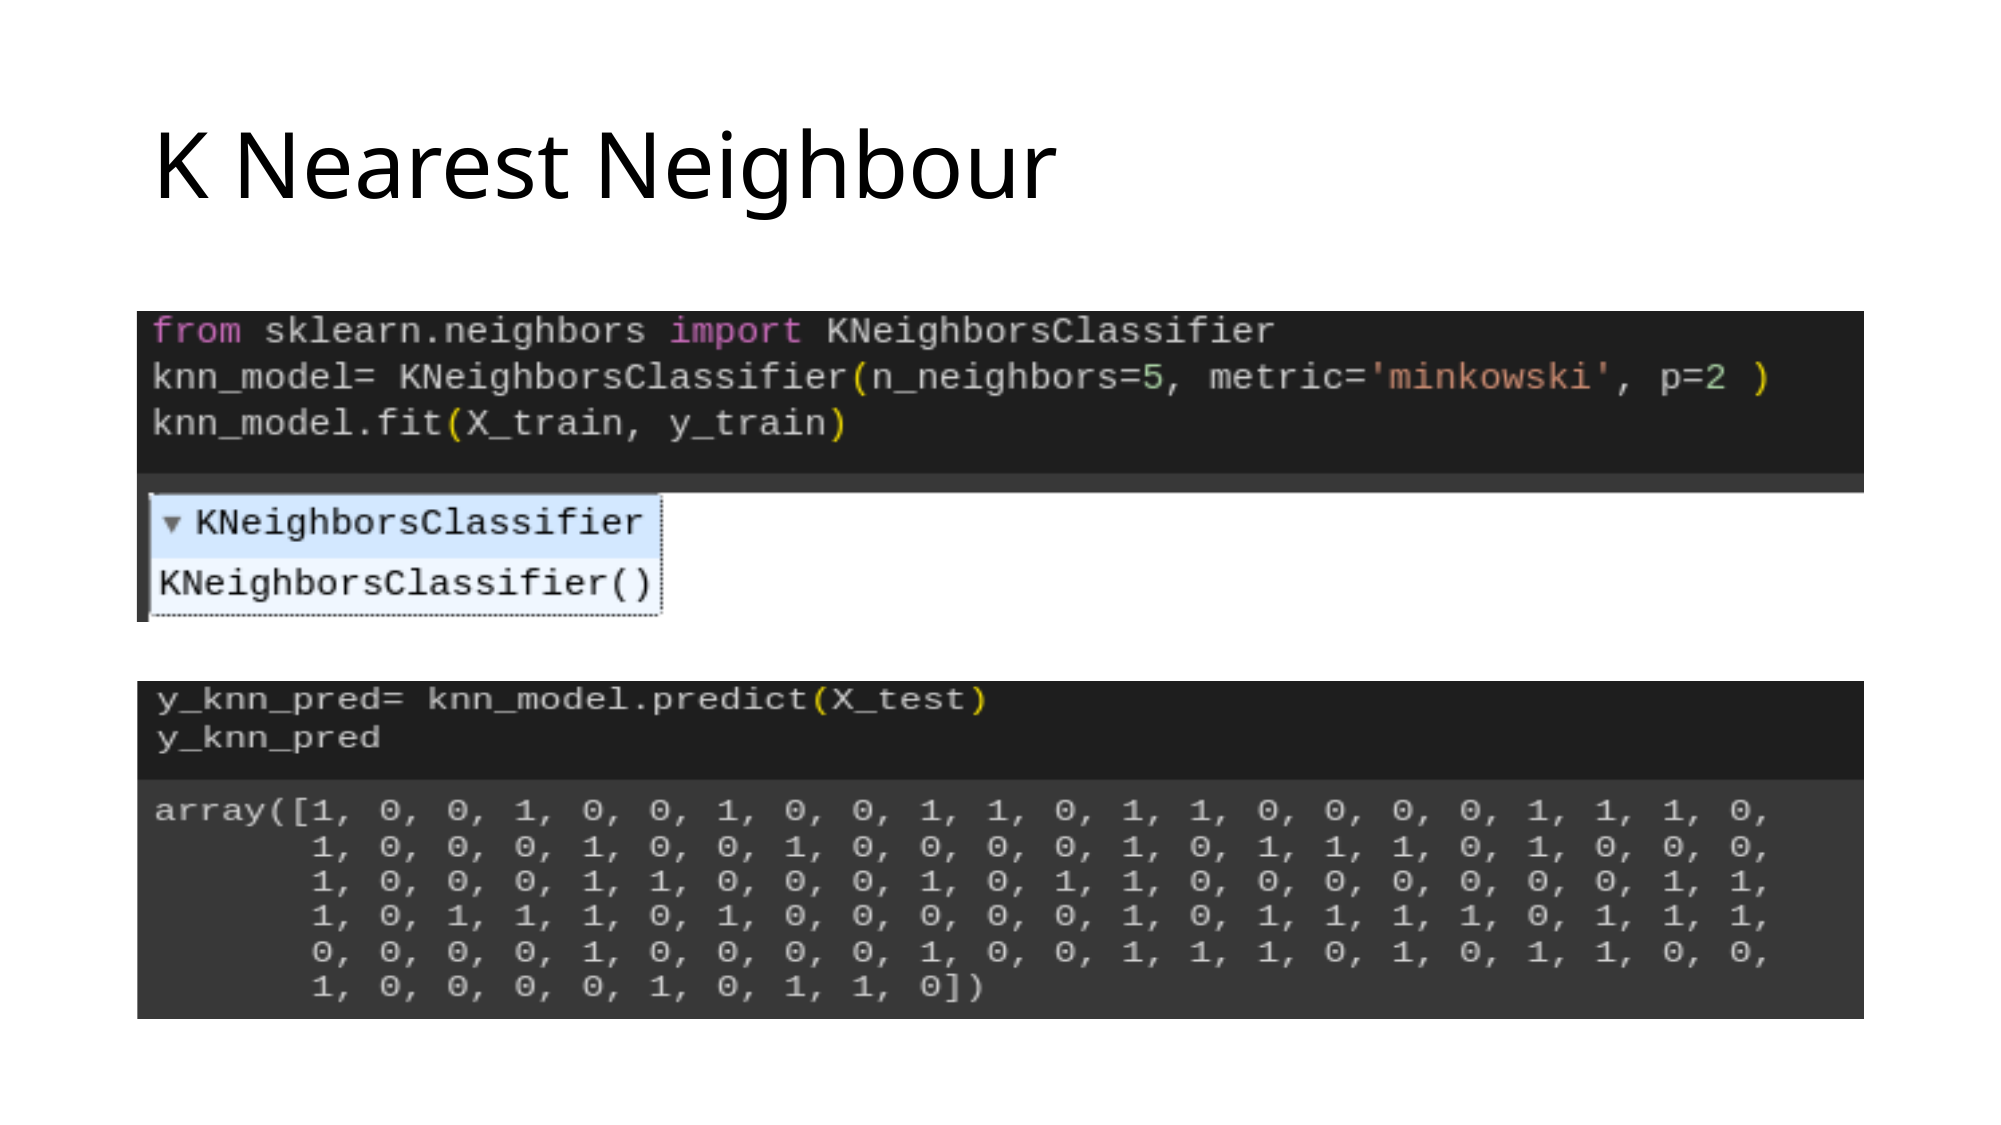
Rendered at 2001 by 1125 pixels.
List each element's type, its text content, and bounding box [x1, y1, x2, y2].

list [136, 311, 1866, 622]
picture [137, 681, 1868, 1019]
title K Nearest Neighbour [137, 59, 1863, 278]
